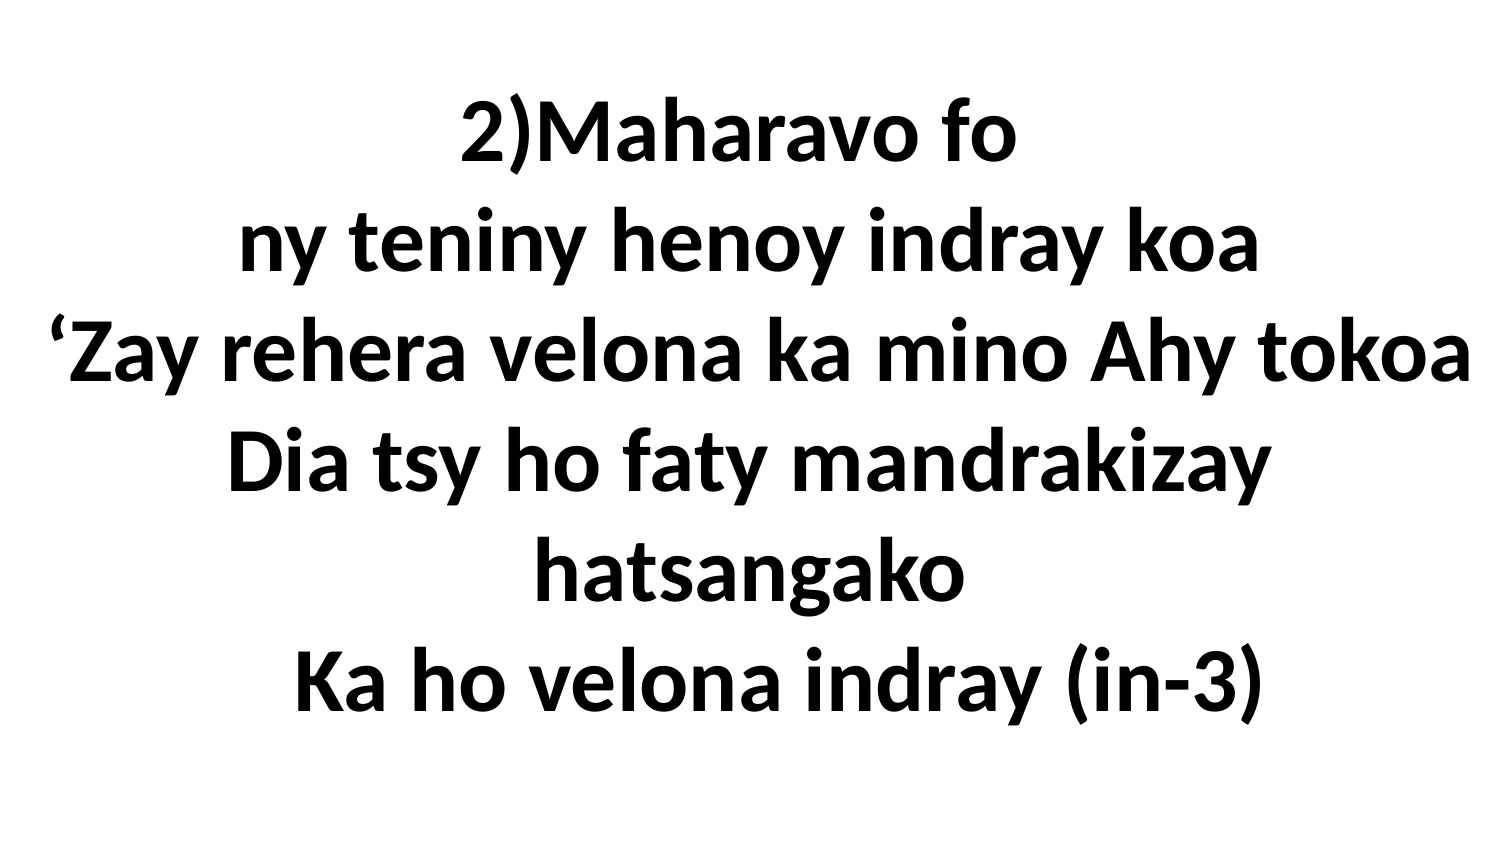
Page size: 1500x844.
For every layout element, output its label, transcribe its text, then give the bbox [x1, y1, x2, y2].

title 2)Maharavo fo ny teniny henoy indray koa ‘Zay rehera velona ka mino Ahy tokoa Dia tsy ho faty mandrakizay hatsangako Ka ho velona indray (in-3) [0, 58, 1500, 741]
